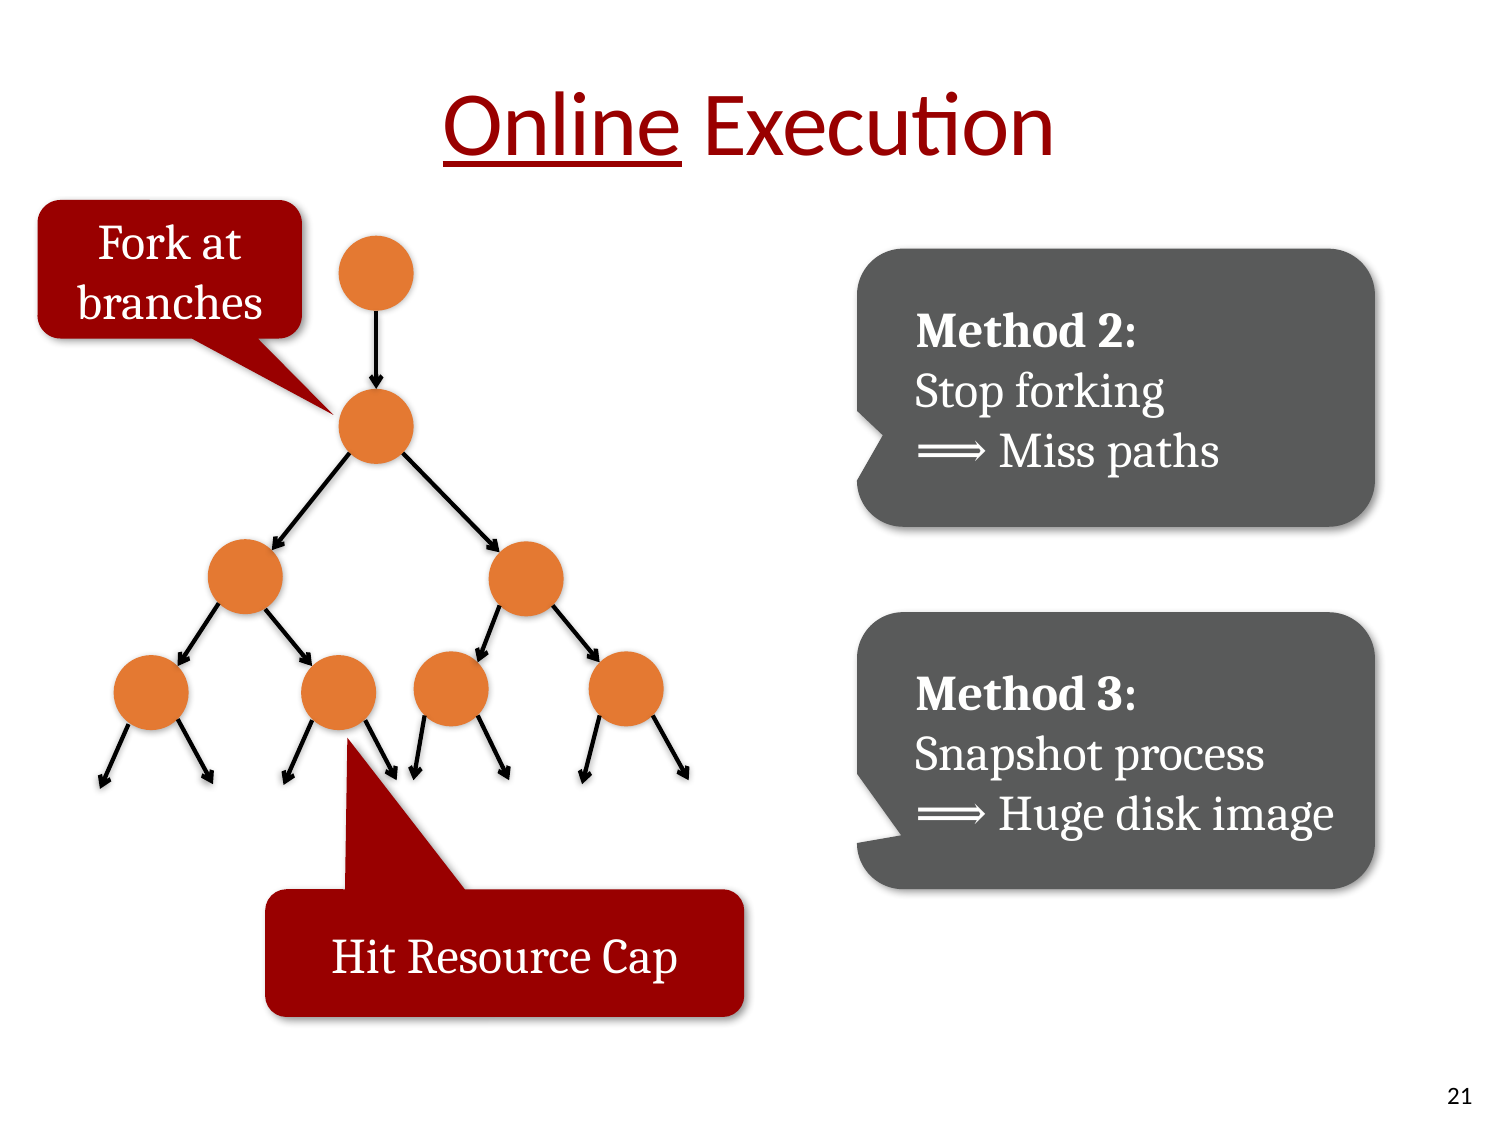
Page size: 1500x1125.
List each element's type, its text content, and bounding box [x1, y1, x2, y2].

title Online Execution [75, 24, 1425, 213]
slide_number 21 [1137, 1065, 1488, 1125]
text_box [413, 541, 689, 785]
text_box Method 2: Stop forking ⟹ Miss paths [854, 246, 1378, 529]
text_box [264, 608, 313, 667]
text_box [99, 723, 129, 790]
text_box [271, 452, 350, 551]
text_box [337, 388, 415, 465]
text_box Method 3: Snapshot process ⟹ Huge disk image [854, 610, 1378, 892]
text_box Fork at branches [35, 197, 336, 417]
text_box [364, 719, 397, 781]
text_box [112, 654, 190, 731]
text_box [206, 538, 284, 615]
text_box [177, 718, 214, 785]
text_box Hit Resource Cap [263, 735, 747, 1020]
text_box [300, 654, 377, 731]
text_box [337, 234, 415, 312]
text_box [283, 719, 313, 786]
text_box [402, 452, 500, 553]
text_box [177, 602, 219, 667]
